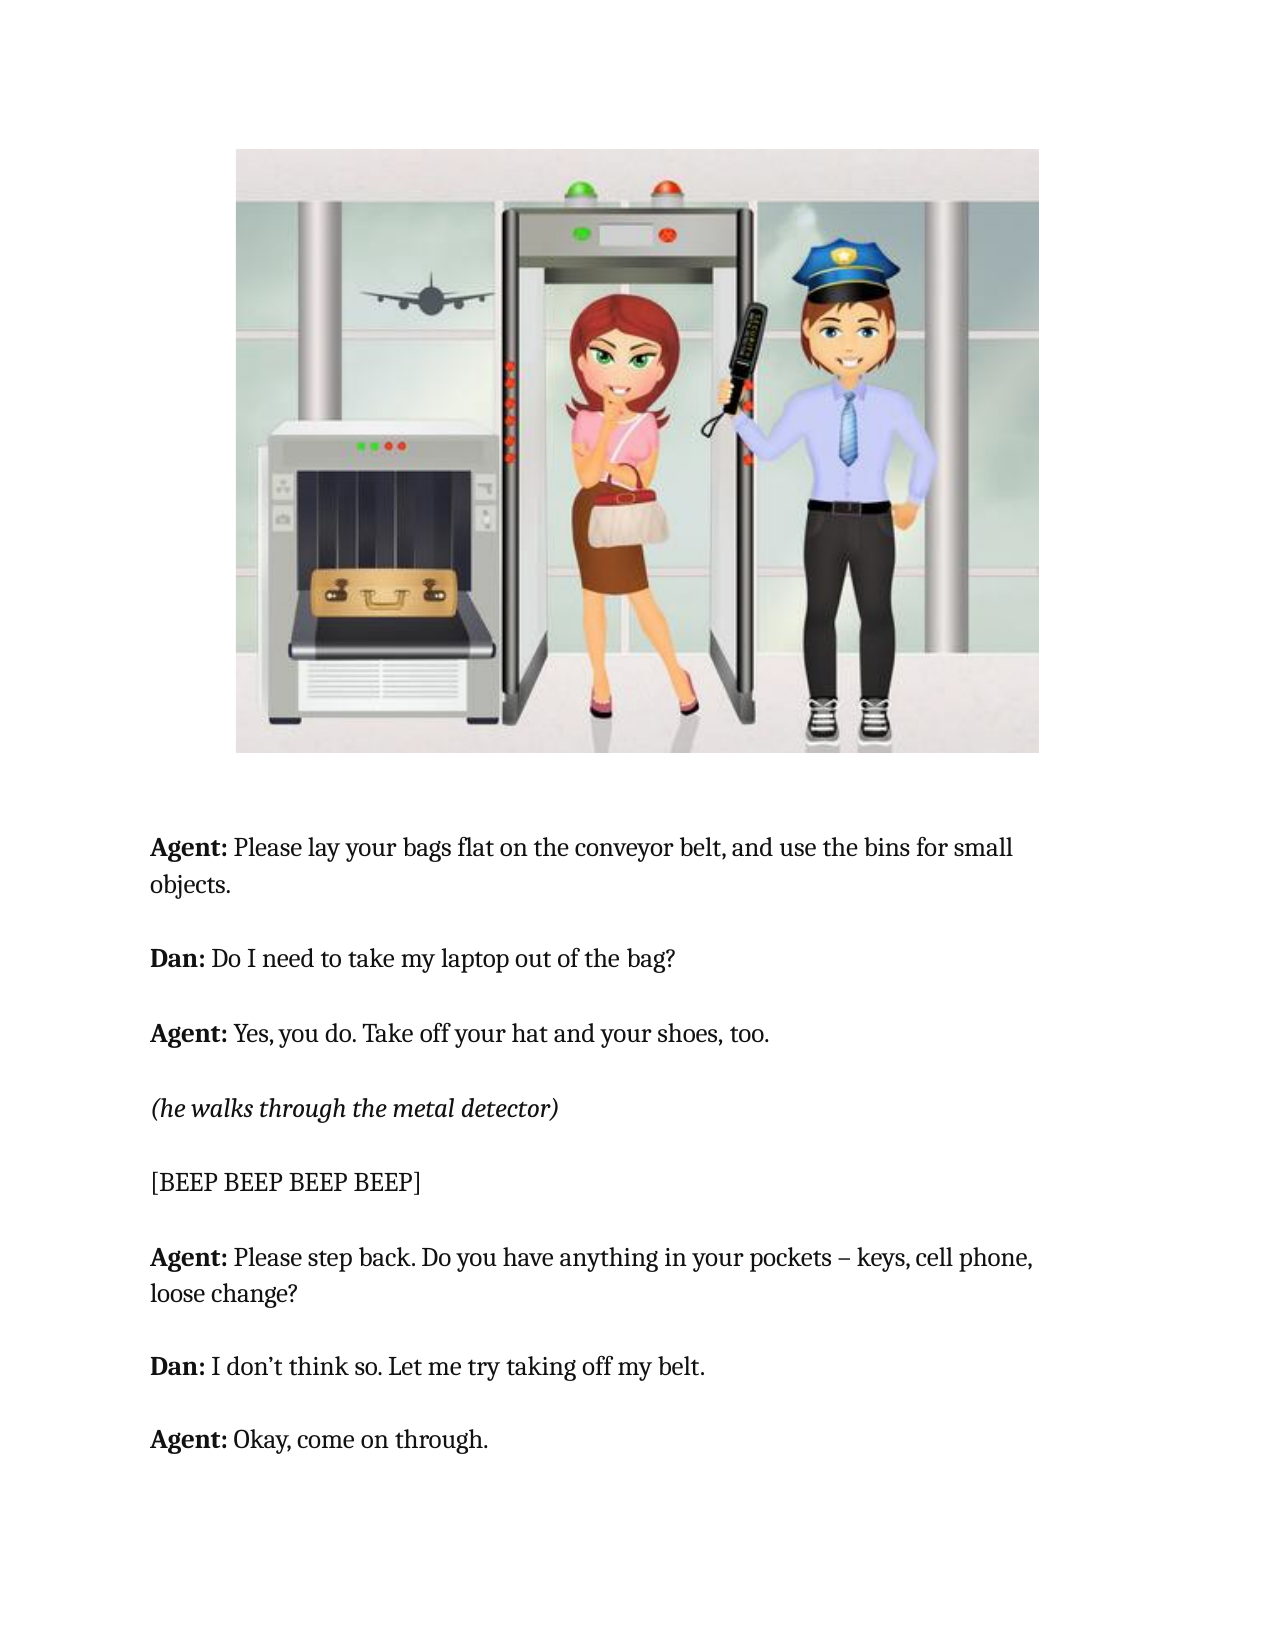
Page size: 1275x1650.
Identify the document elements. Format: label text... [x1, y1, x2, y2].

text_box Agent: Please lay your bags flat on the conveyor belt, and use the bins for small objects. Dan: Do I need to take my laptop out of the bag? Agent: Yes, you do. Take off your hat and your shoes, too. (he walks through the metal detector) [BEEP BEEP BEEP BEEP] Agent: Please step back. Do you have anything in your pockets – keys, cell phone, loose change? Dan: I don’t think so. Let me try taking off my belt. Agent: Okay, come on through. [147, 825, 1087, 1454]
text_box [235, 149, 1039, 753]
